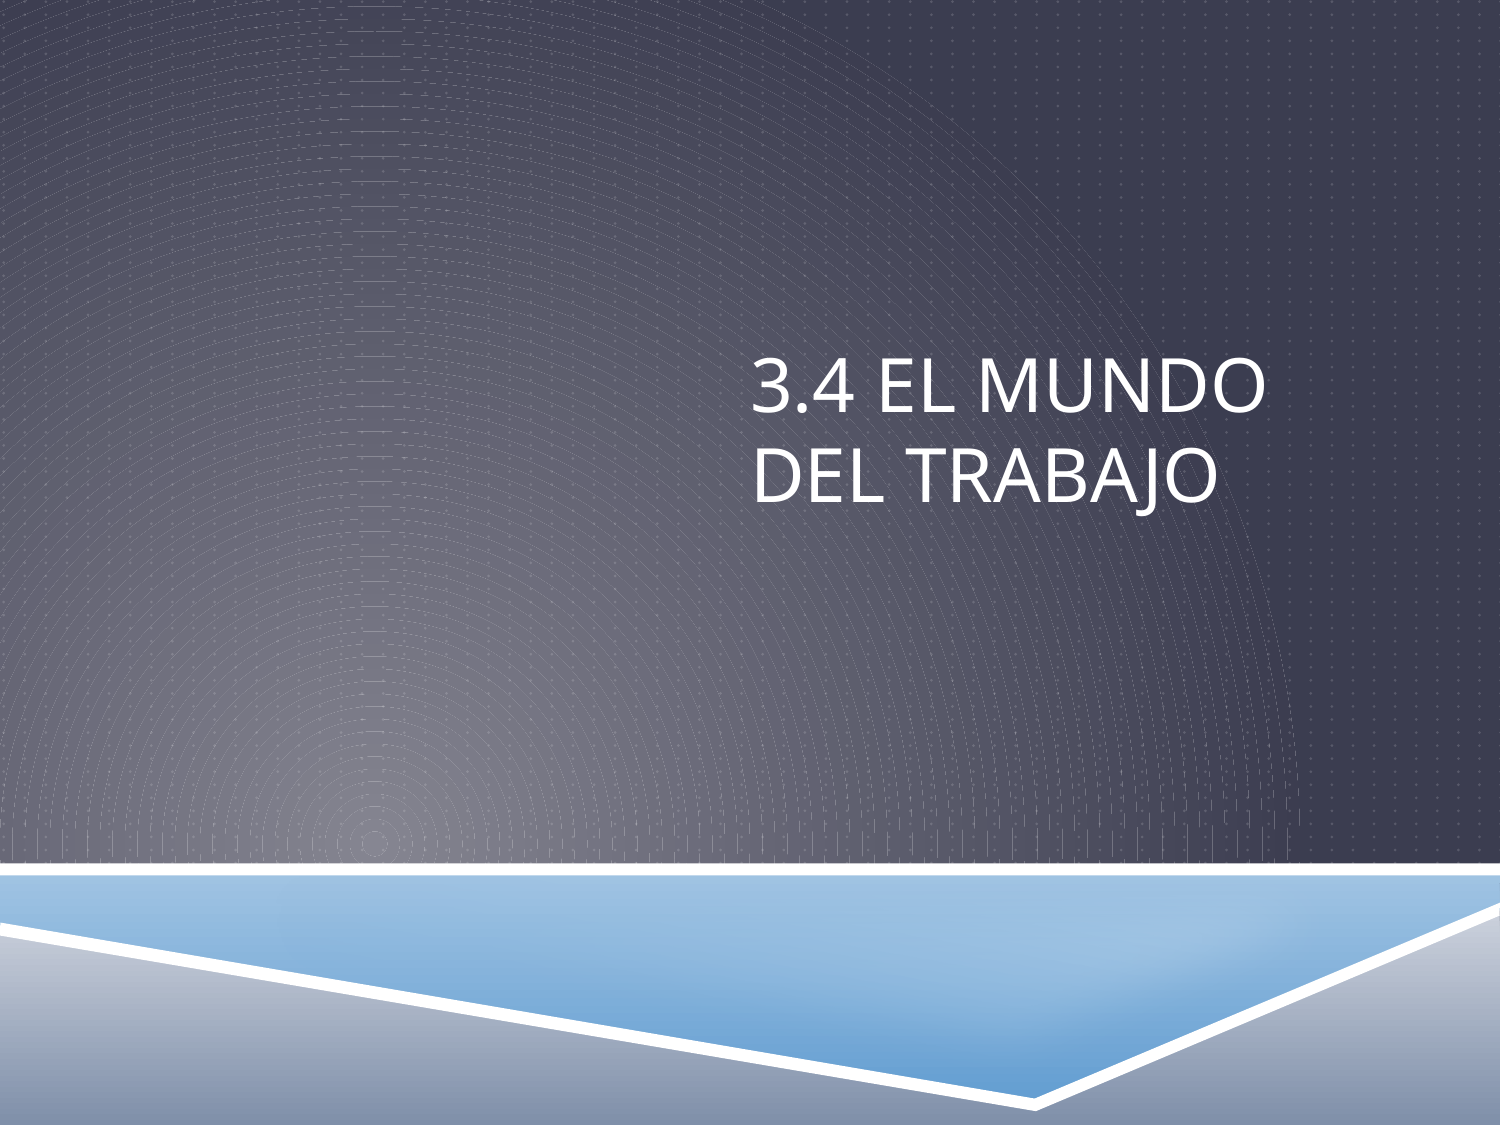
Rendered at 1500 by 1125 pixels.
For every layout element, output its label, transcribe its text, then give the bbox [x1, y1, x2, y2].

title 3.4 El Mundo del Trabajo [750, 275, 1388, 525]
